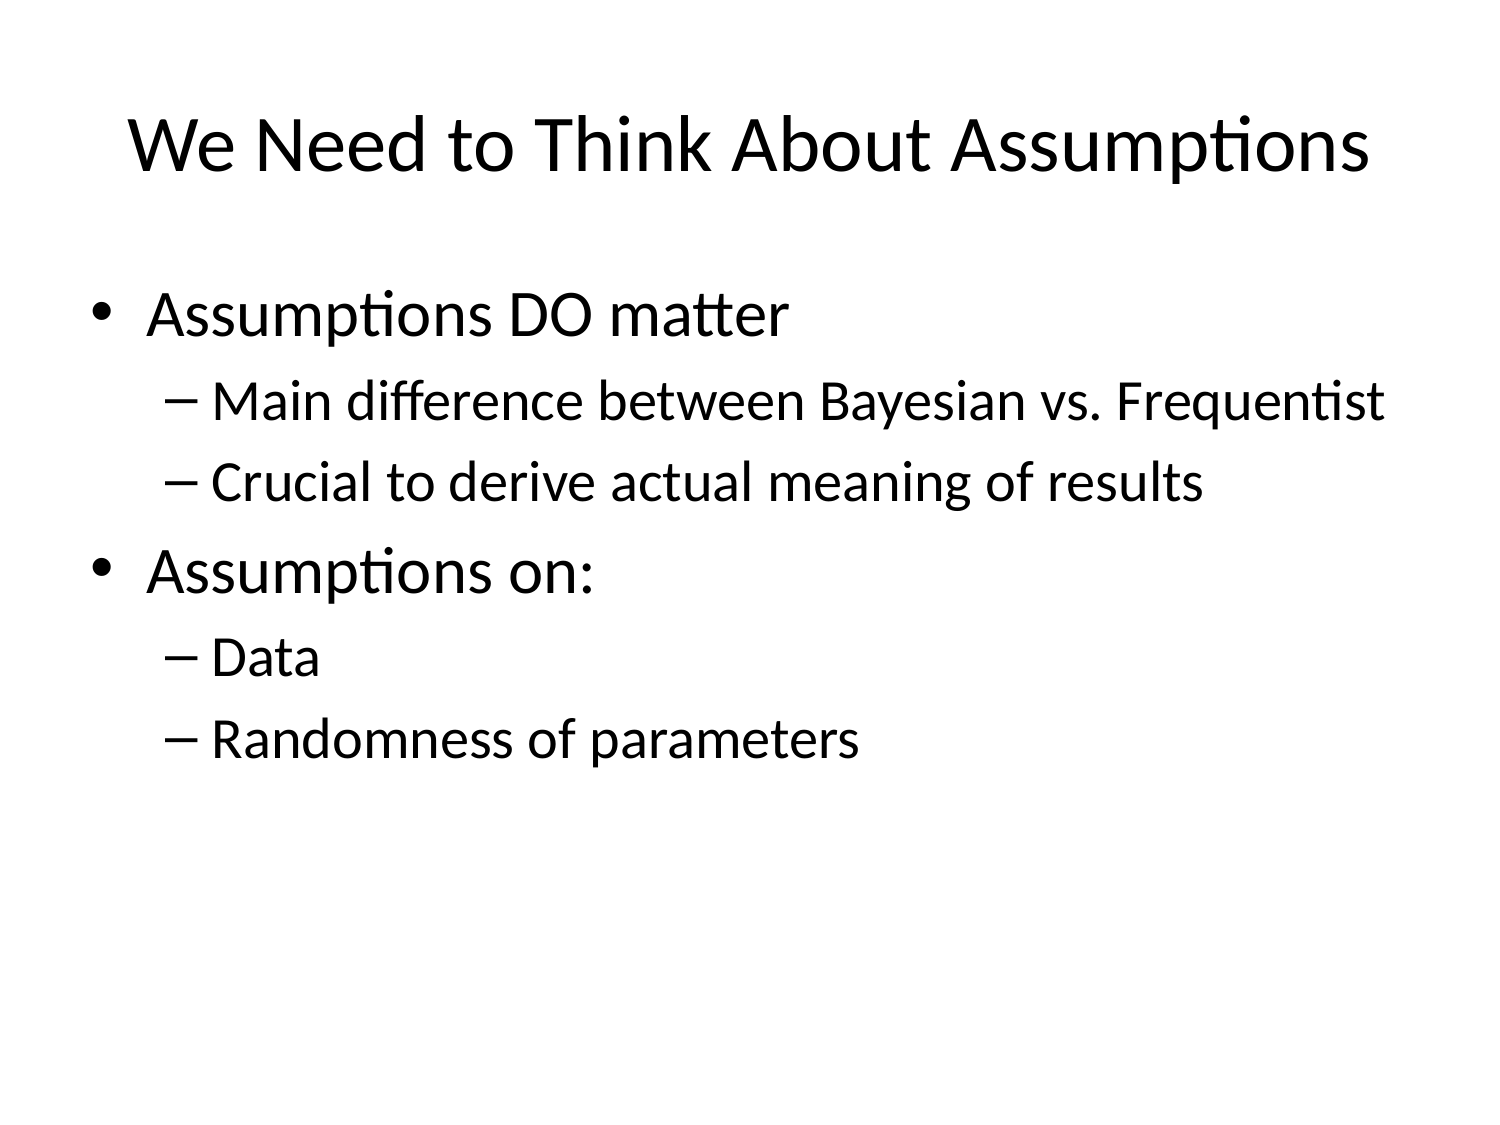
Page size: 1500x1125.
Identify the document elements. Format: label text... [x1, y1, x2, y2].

list Assumptions DO matter Main difference between Bayesian vs. Frequentist Crucial to derive actual meaning of results Assumptions on: Data Randomness of parameters [75, 262, 1425, 1005]
title We Need to Think About Assumptions [75, 45, 1425, 233]
